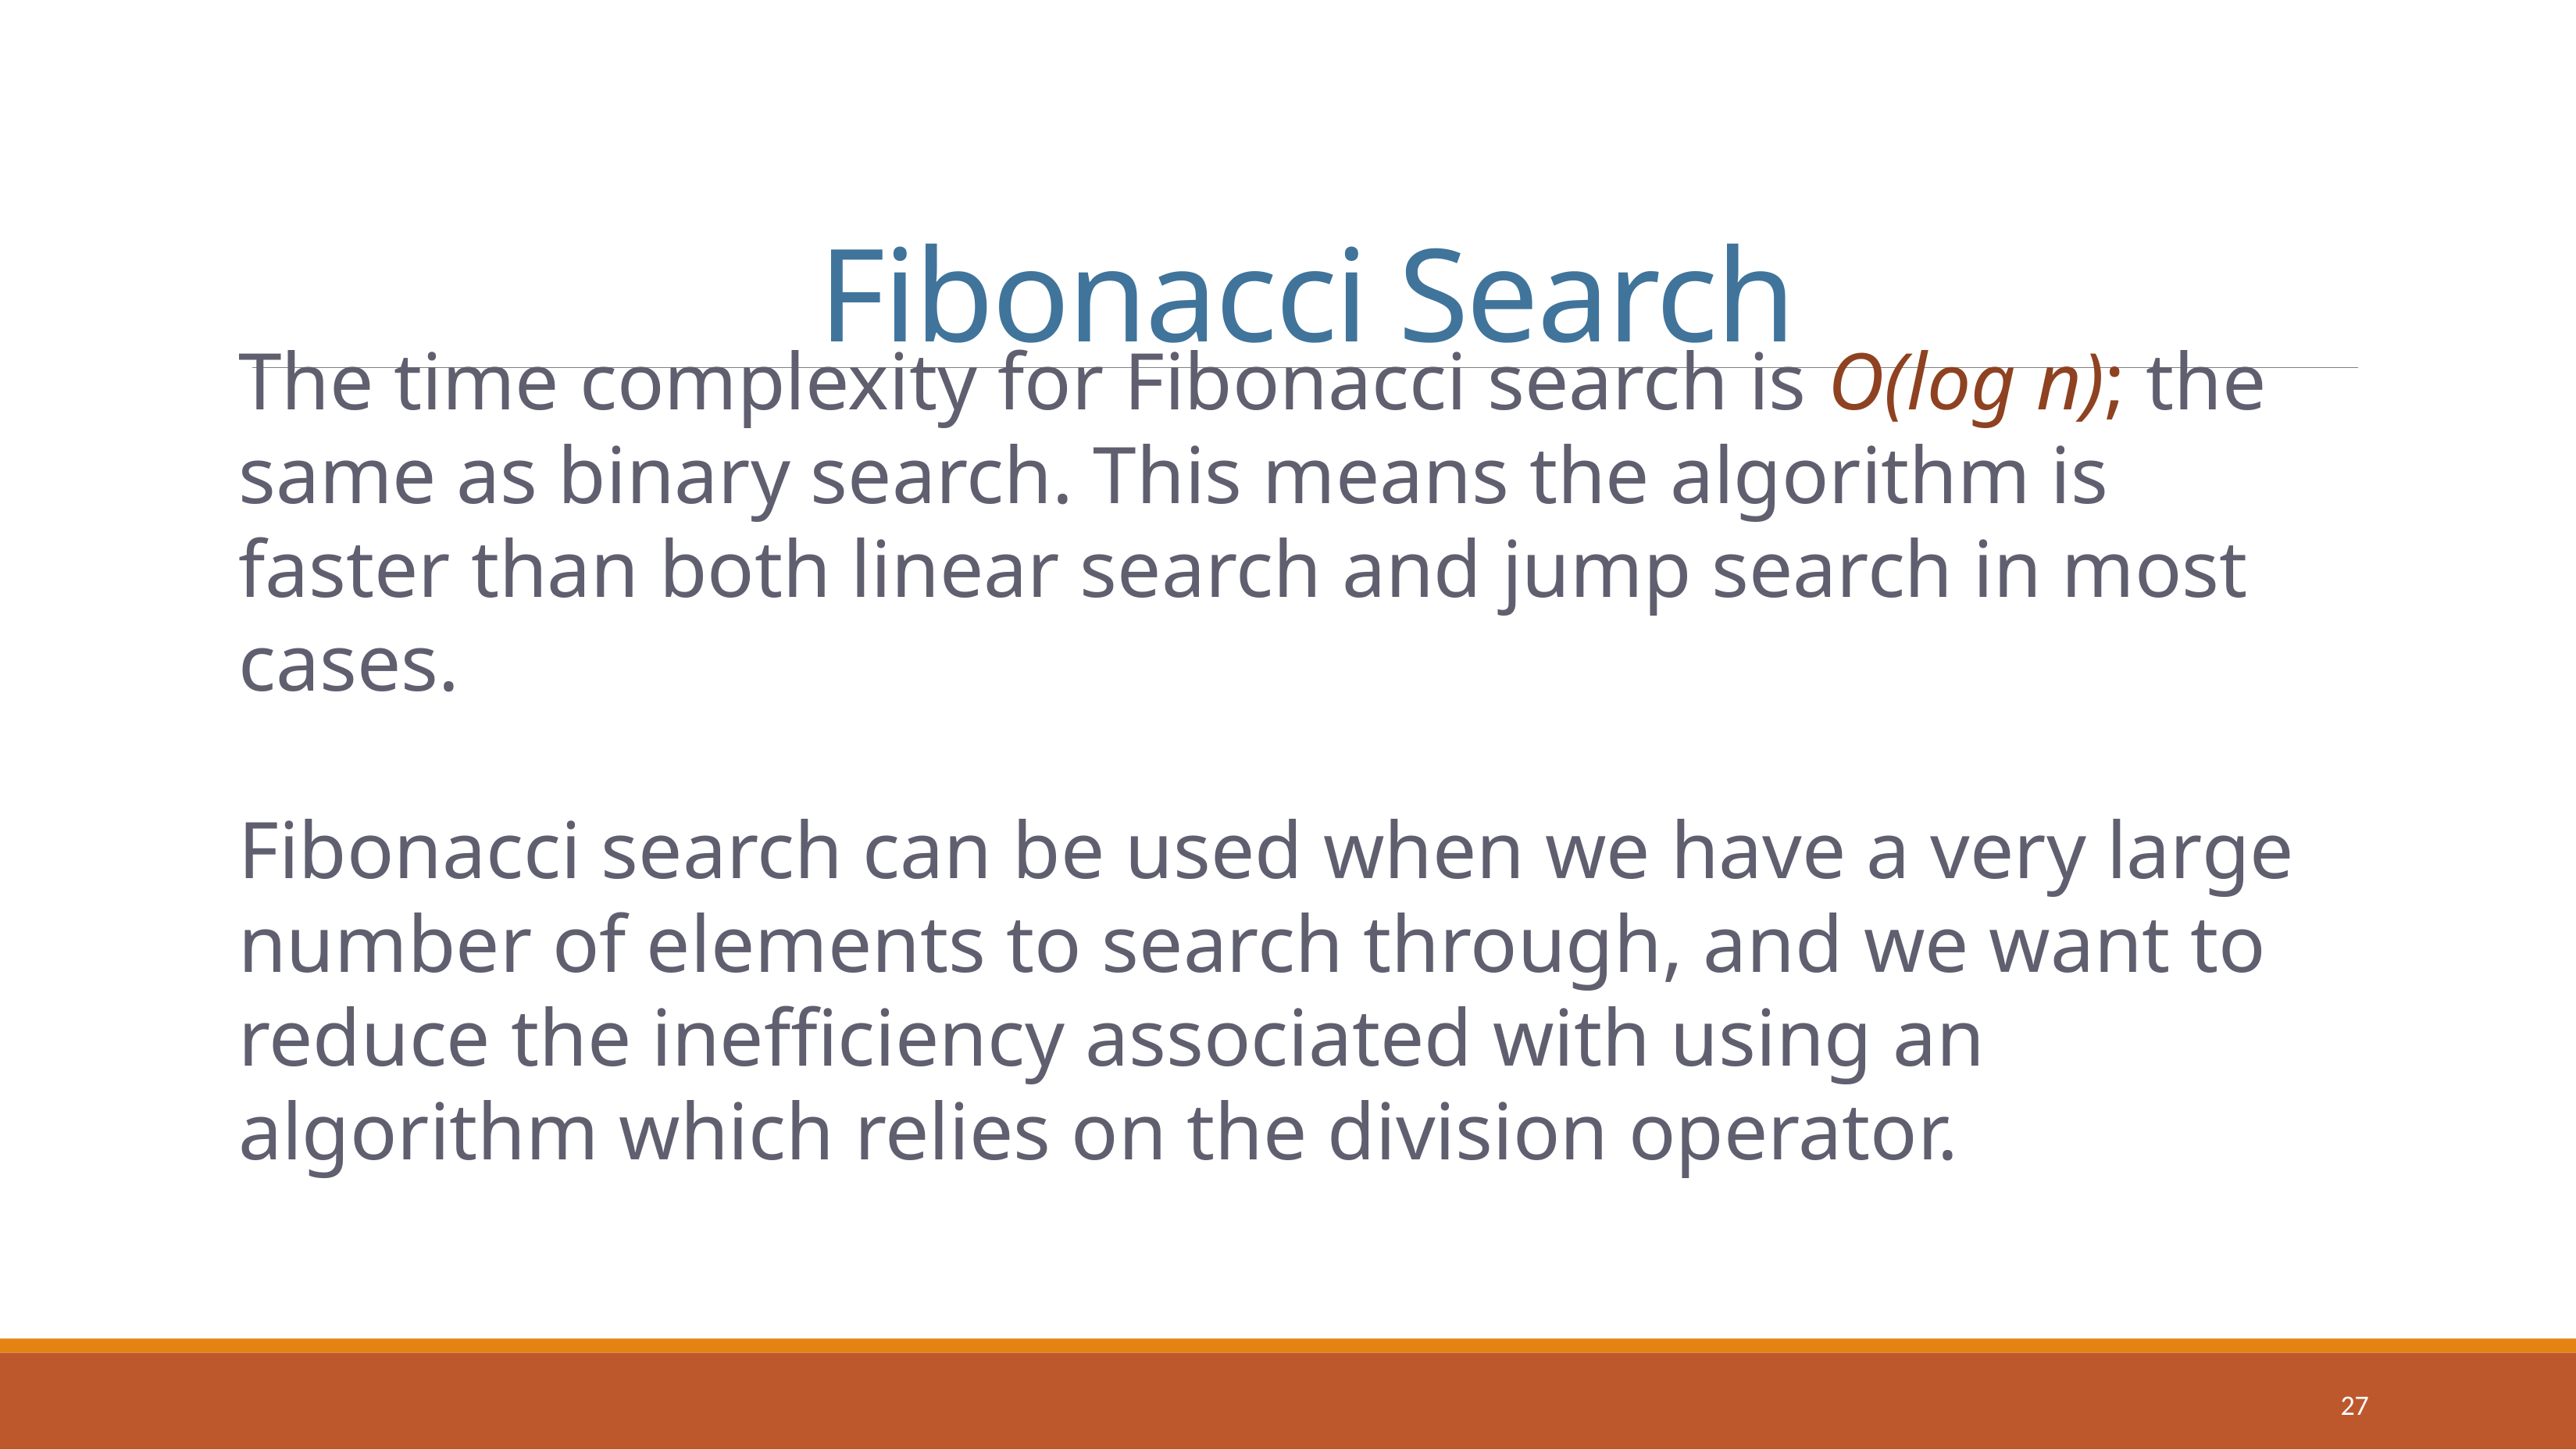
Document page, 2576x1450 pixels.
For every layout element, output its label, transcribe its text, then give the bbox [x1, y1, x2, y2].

slide_number 27 [2092, 983, 2369, 1450]
title Fibonacci Search [126, 38, 2518, 412]
text_box The time complexity for Fibonacci search is O(log n); the same as binary search. This means the algorithm is faster than both linear search and jump search in most cases. Fibonacci search can be used when we have a very large number of elements to search through, and we want to reduce the inefficiency associated with using an algorithm which relies on the division operator. [238, 331, 2338, 1202]
